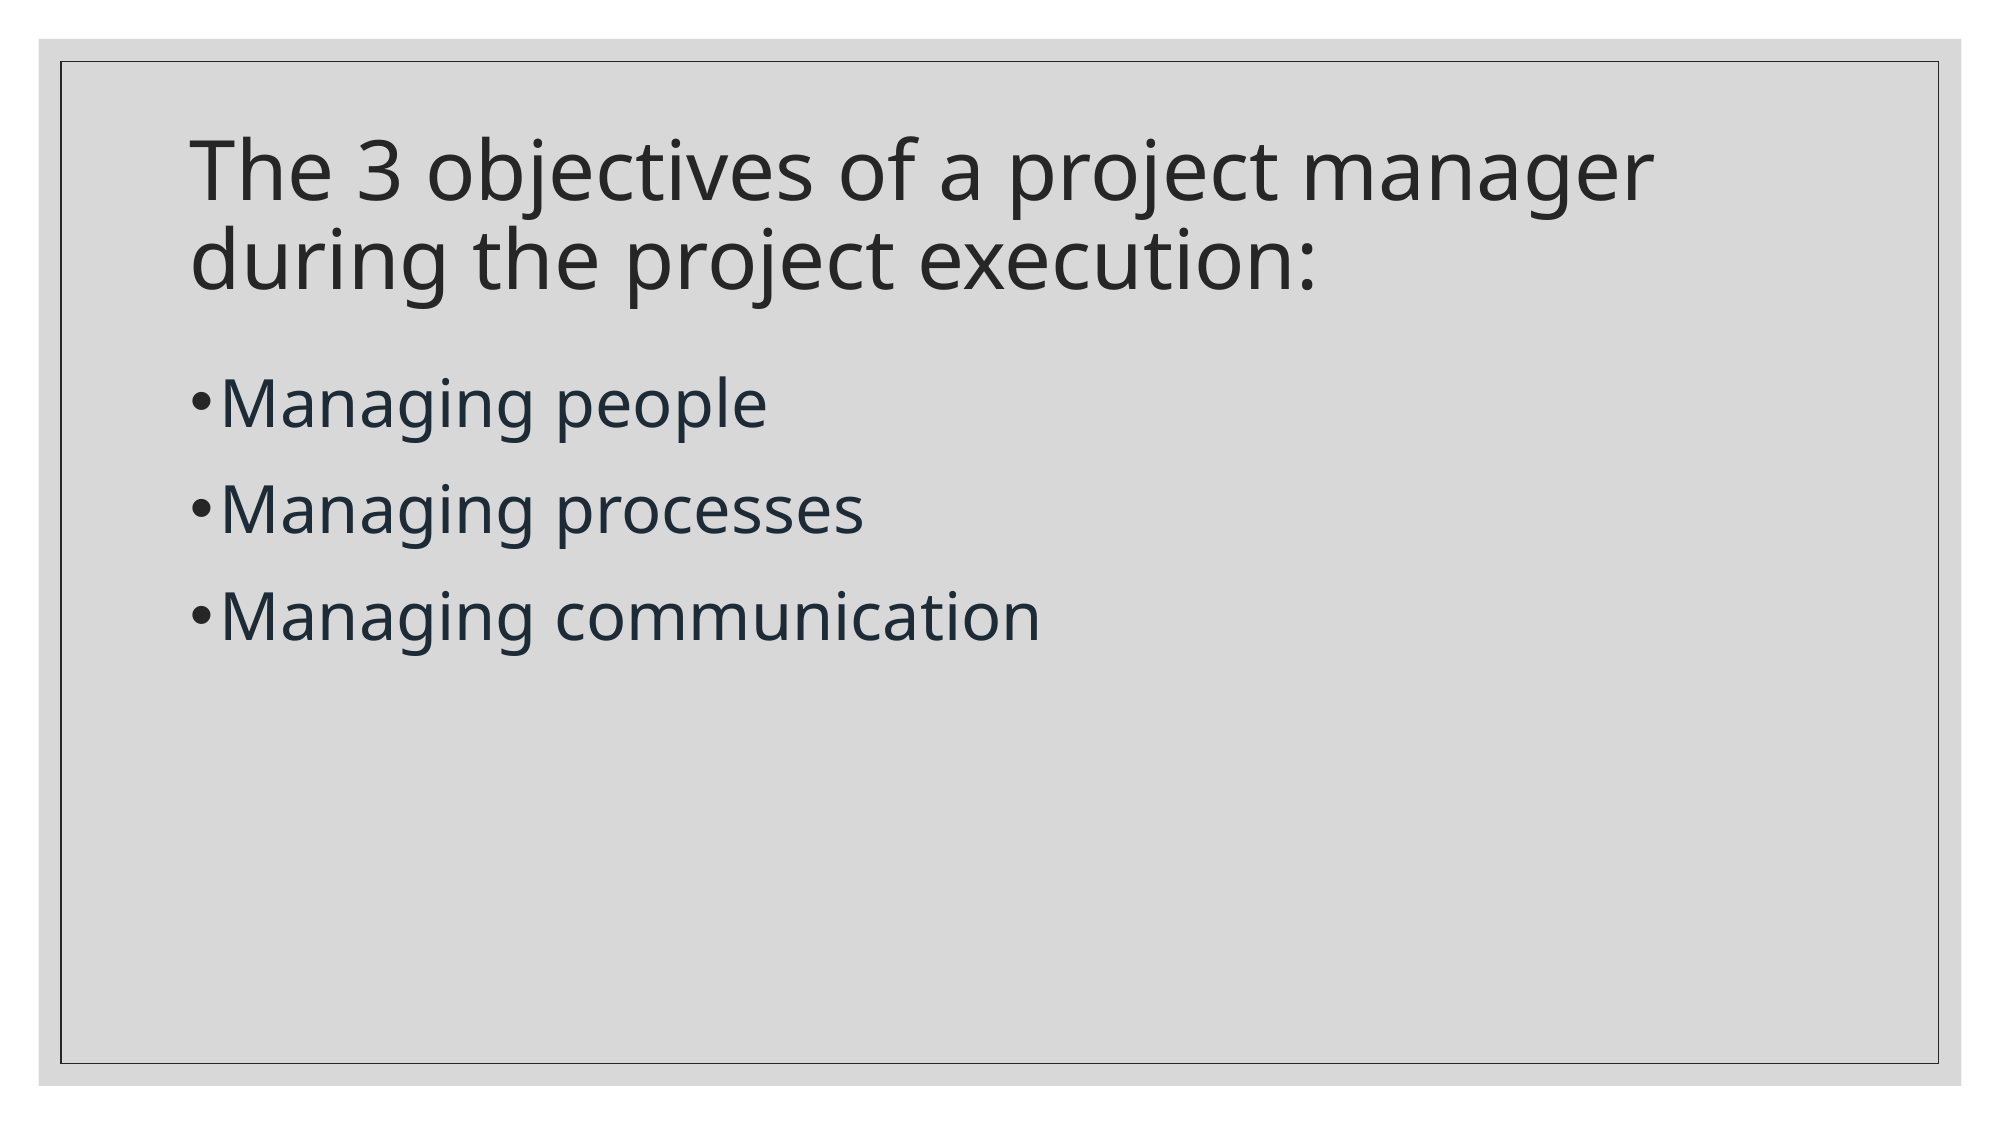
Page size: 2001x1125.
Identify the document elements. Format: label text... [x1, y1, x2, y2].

title The 3 objectives of a project manager during the project execution: [174, 105, 1825, 331]
list Managing people Managing processes Managing communication [174, 345, 1825, 977]
